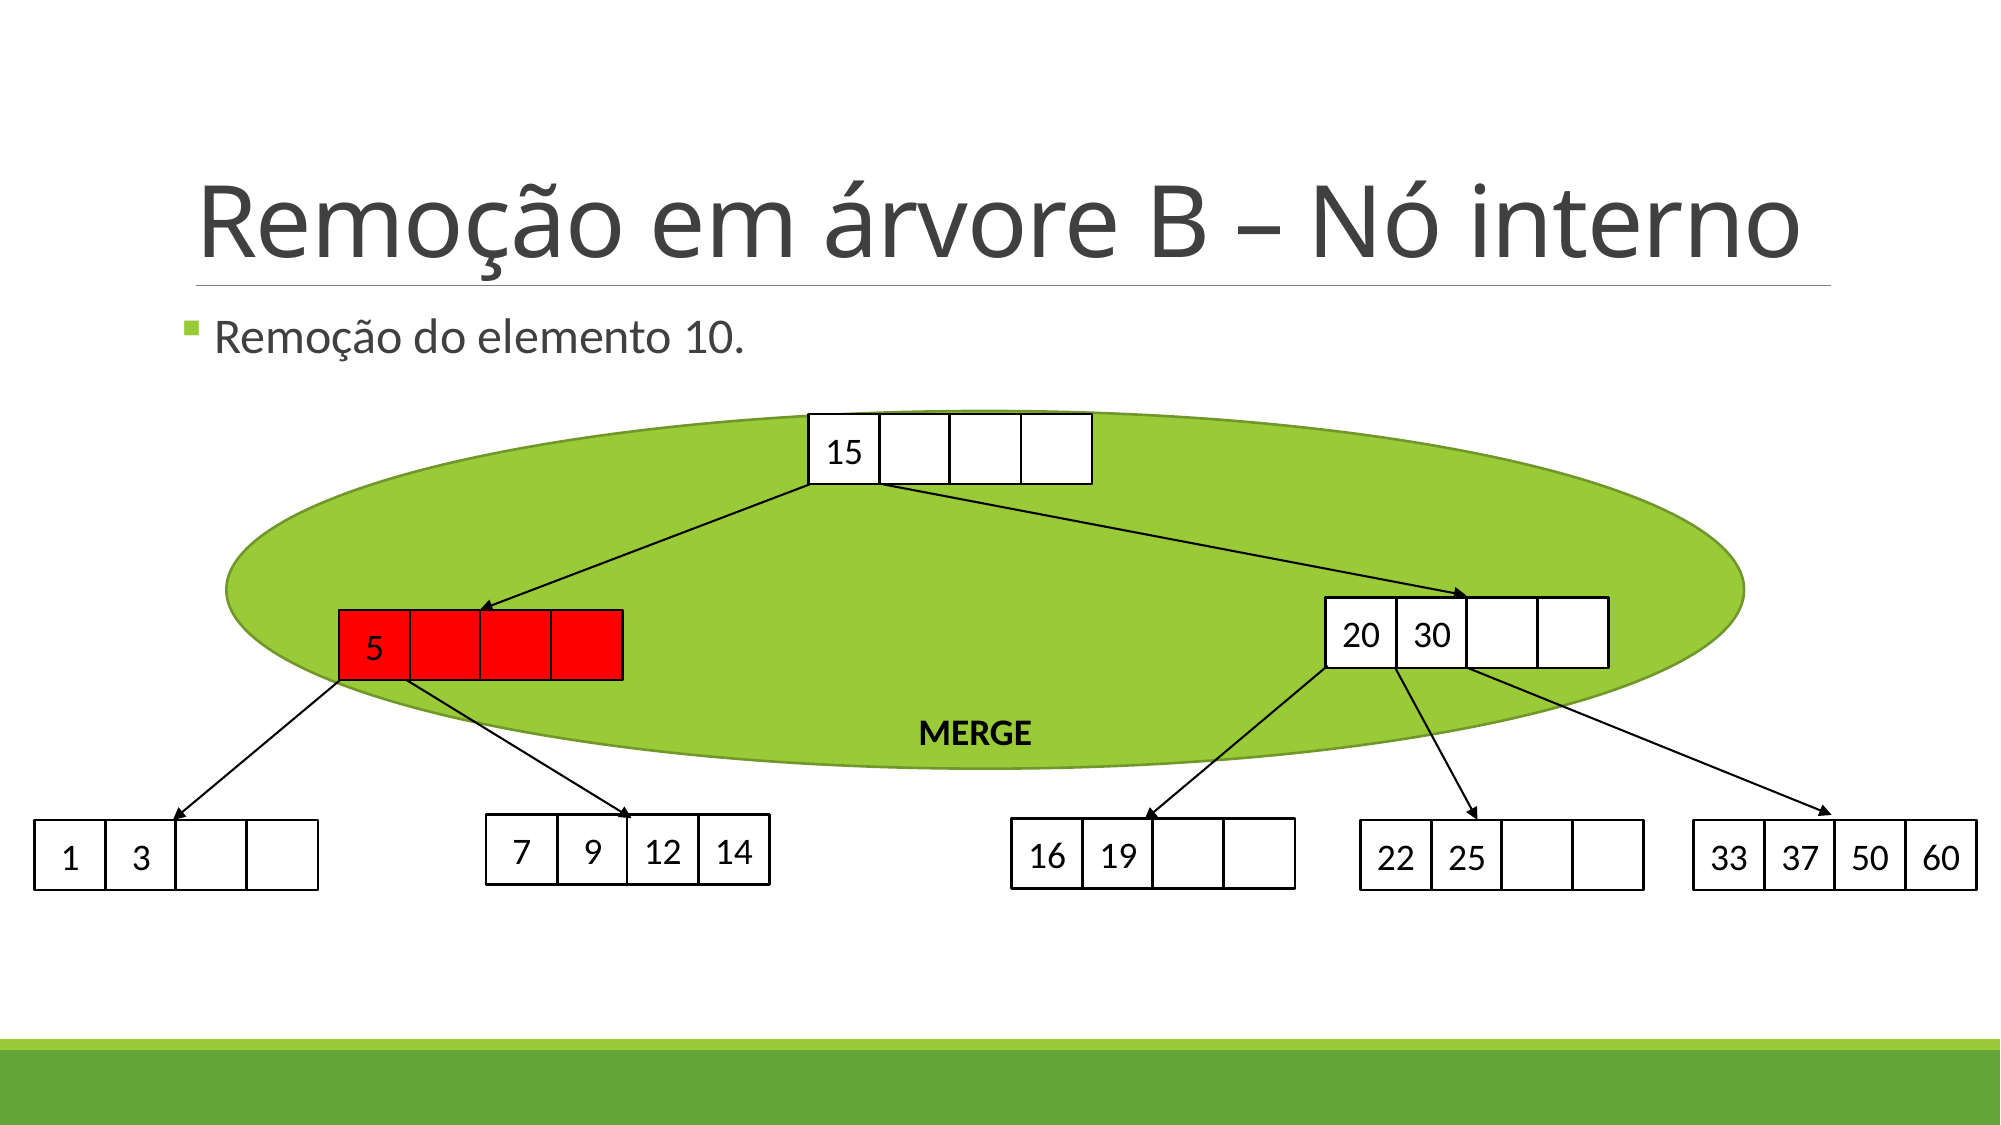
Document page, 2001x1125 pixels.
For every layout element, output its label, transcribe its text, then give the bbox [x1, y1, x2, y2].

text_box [1324, 597, 1610, 669]
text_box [485, 813, 770, 886]
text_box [882, 483, 1467, 596]
title Remoção em árvore B – Nó interno [180, 47, 1830, 285]
list Remoção do elemento 10. [180, 493, 1830, 963]
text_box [172, 679, 341, 821]
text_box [1692, 819, 1978, 891]
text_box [1010, 817, 1296, 890]
list Remoção do elemento 10. [180, 302, 1830, 676]
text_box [1394, 667, 1478, 821]
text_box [1483, 667, 1833, 816]
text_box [406, 679, 633, 819]
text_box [479, 483, 811, 611]
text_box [338, 609, 623, 681]
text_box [1359, 819, 1645, 891]
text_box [1143, 665, 1329, 821]
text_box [33, 819, 319, 891]
text_box MERGE [903, 700, 1048, 761]
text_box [808, 413, 1093, 485]
